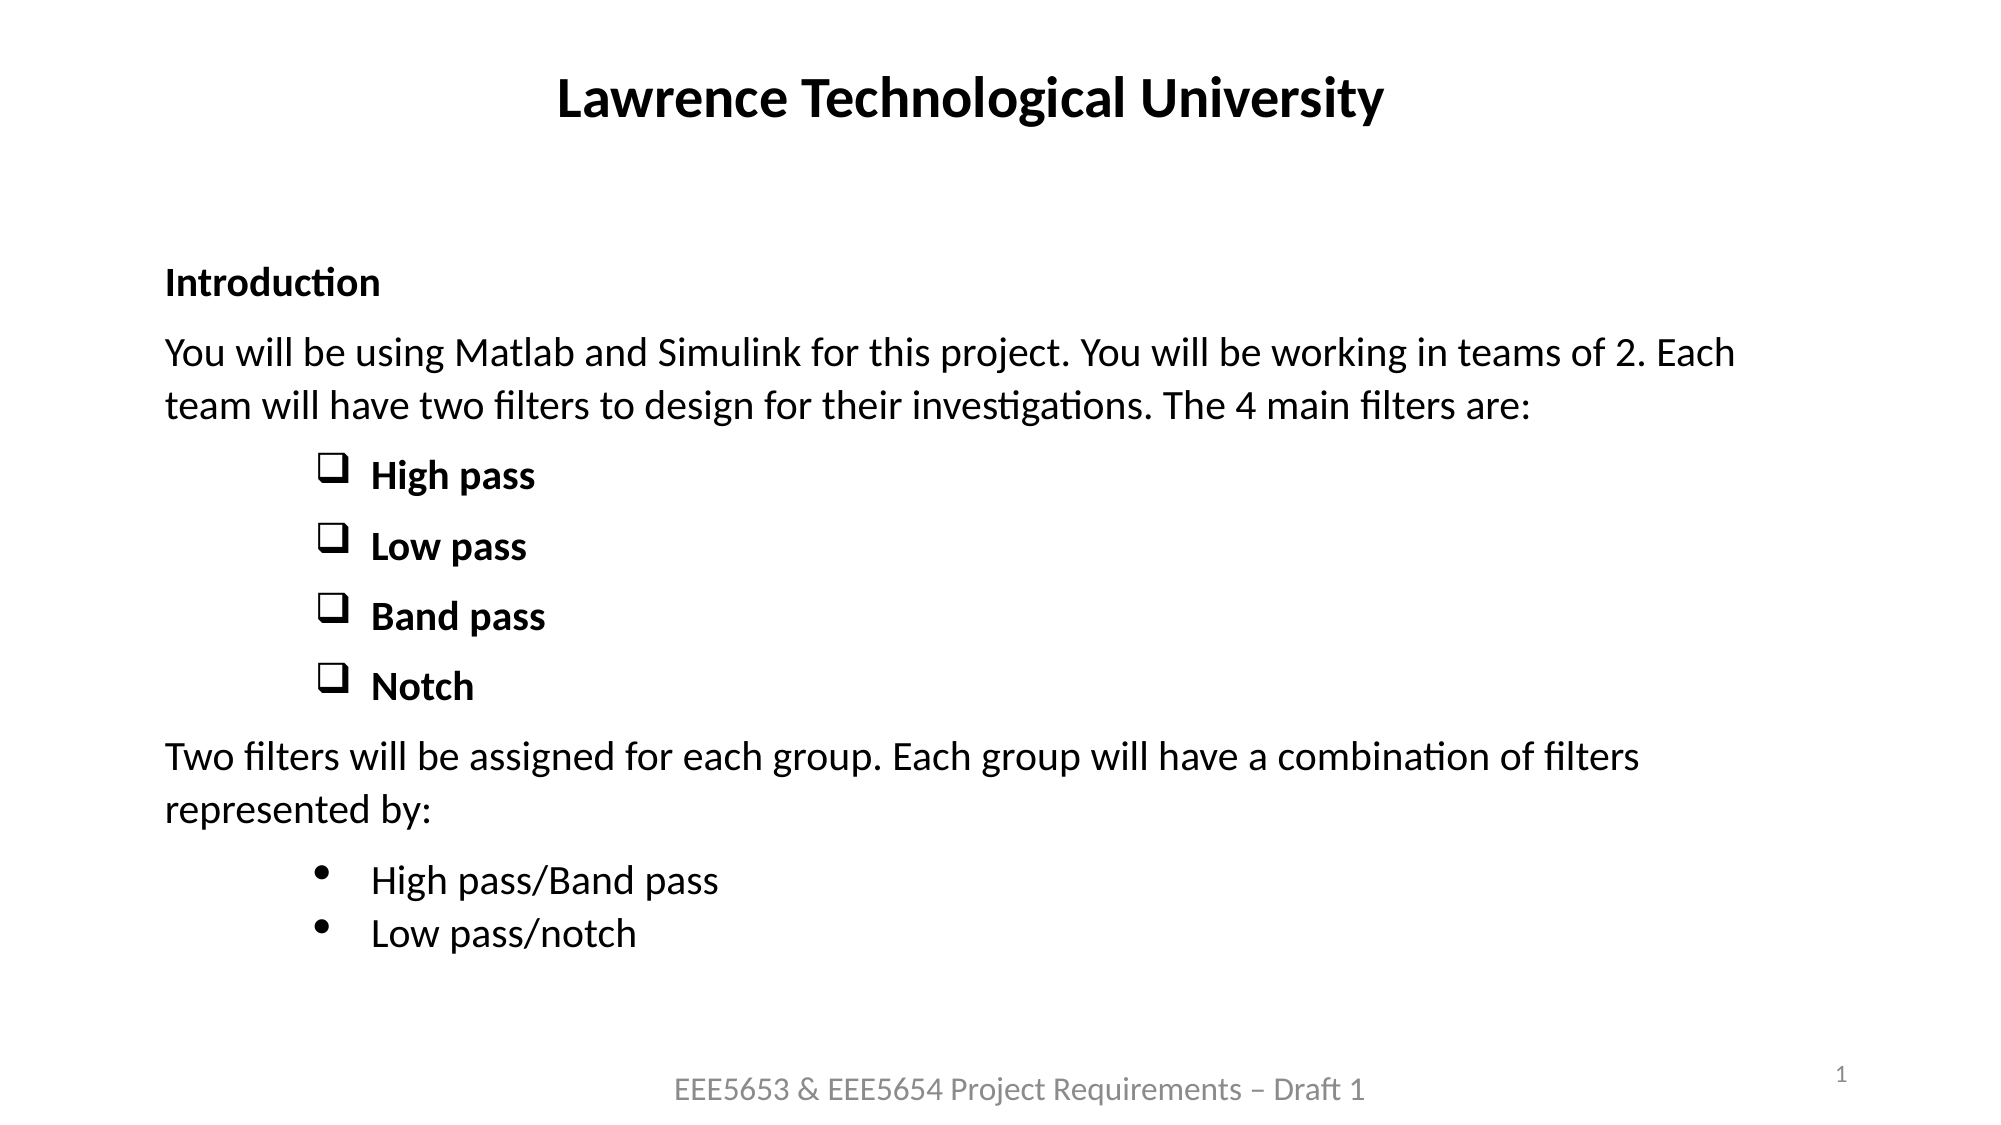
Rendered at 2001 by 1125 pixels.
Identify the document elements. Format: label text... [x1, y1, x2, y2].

footer EEE5653 & EEE5654 Project Requirements – Draft 1 [617, 1057, 1424, 1118]
slide_number 1 [1412, 1042, 1863, 1103]
text_box Introduction You will be using Matlab and Simulink for this project. You will be working in teams of 2. Each team will have two filters to design for their investigations. The 4 main filters are: High pass Low pass Band pass Notch Two filters will be assigned for each group. Each group will have a combination of filters represented by: High pass/Band pass Low pass/notch [150, 243, 1836, 1026]
text_box Lawrence Technological University [60, 51, 1883, 137]
